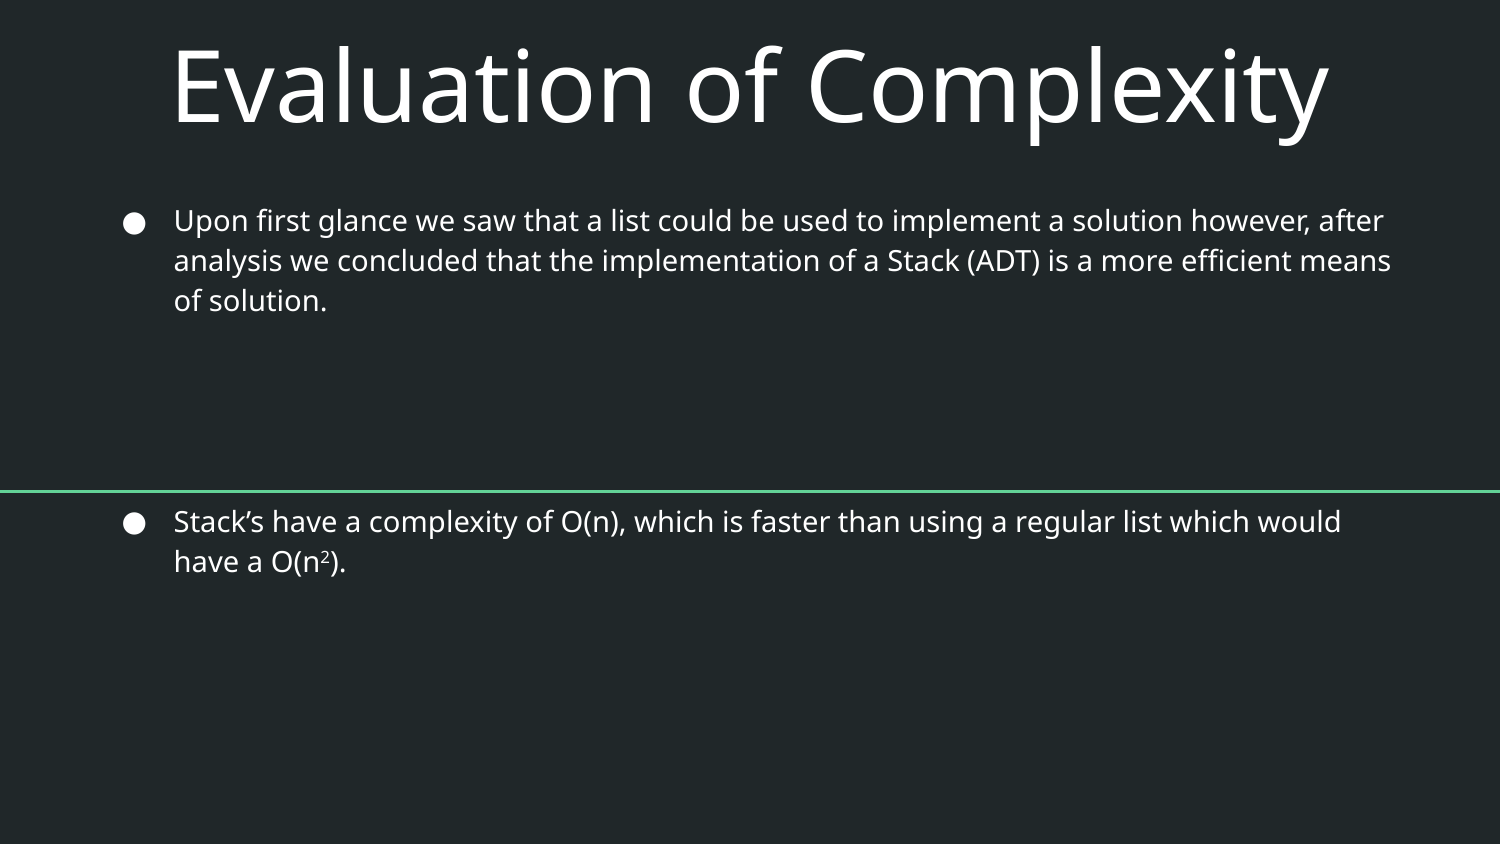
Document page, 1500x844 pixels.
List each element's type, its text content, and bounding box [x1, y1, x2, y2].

title Evaluation of Complexity [83, 25, 1417, 158]
subtitle Upon first glance we saw that a list could be used to implement a solution however, after analysis we concluded that the implementation of a Stack (ADT) is a more efficient means of solution. Stack’s have a complexity of O(n), which is faster than using a regular list which would have a O(n2). [83, 182, 1417, 798]
